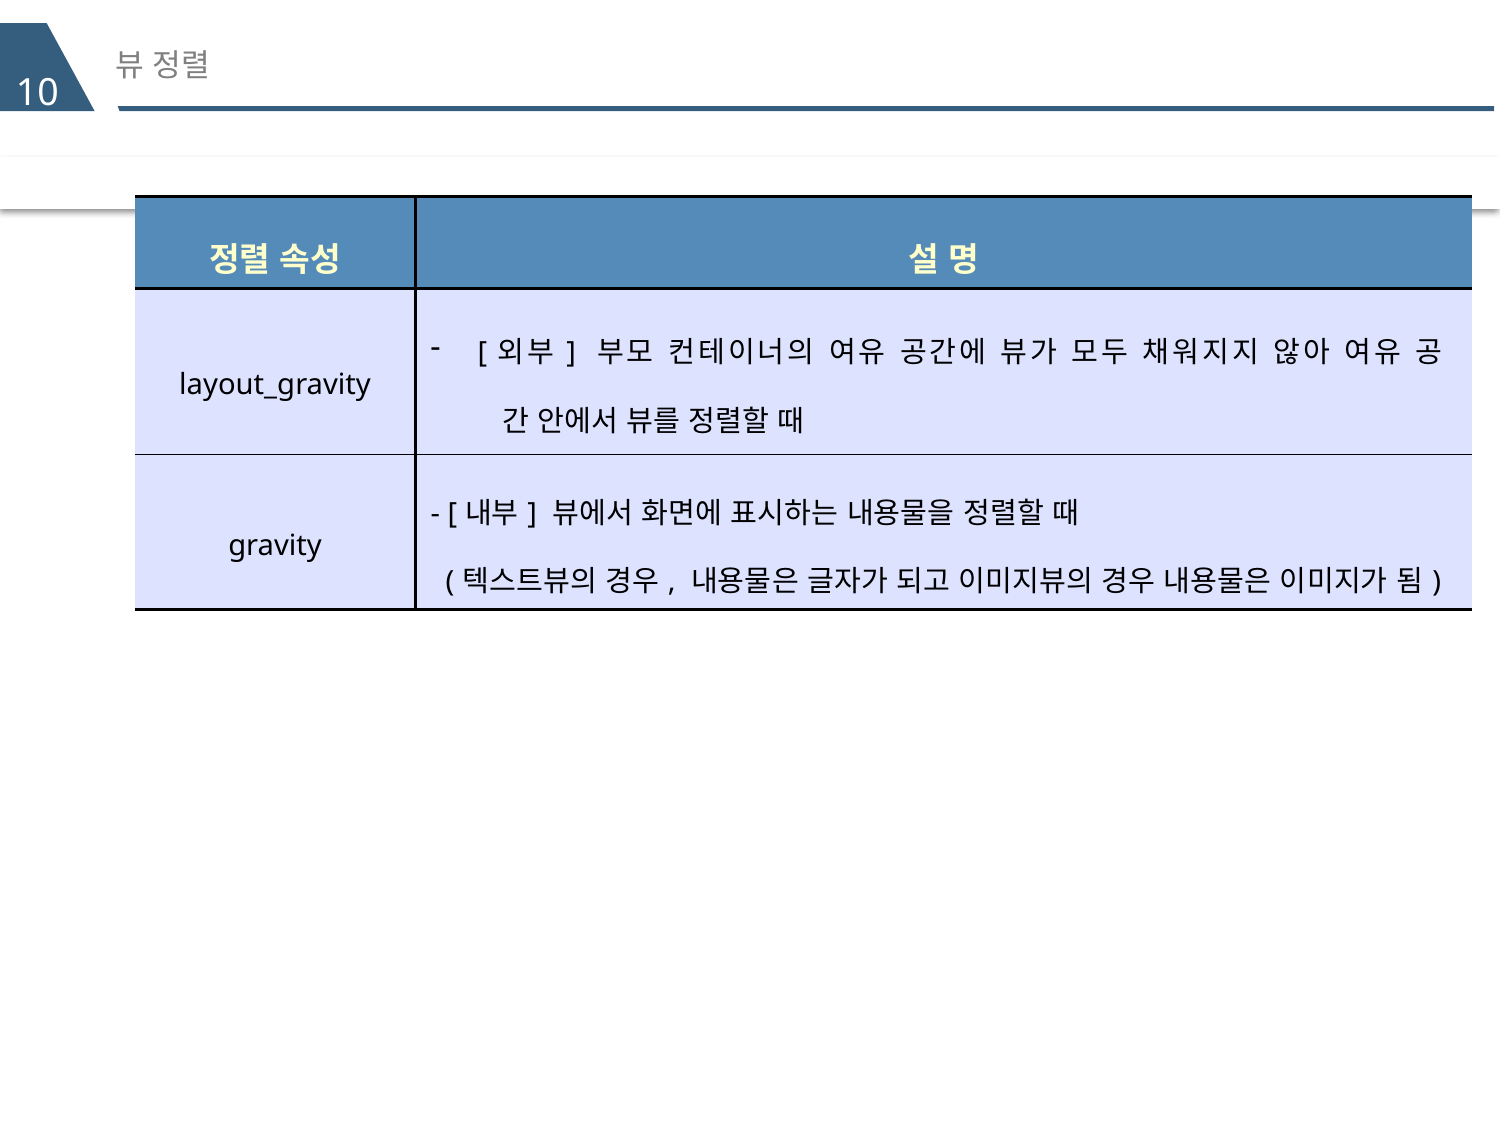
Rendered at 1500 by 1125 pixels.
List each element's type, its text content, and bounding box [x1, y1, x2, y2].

table_cell layout_gravity [135, 290, 414, 454]
table_cell [외부] 부모 컨테이너의 여유 공간에 뷰가 모두 채워지지 않아 여유 공 간 안에서 뷰를 정렬할 때 [417, 290, 1472, 454]
text_box [0, 0, 1500, 75]
table_cell gravity [135, 455, 414, 608]
slide_number 10 [1, 60, 89, 101]
table_cell - [내부] 뷰에서 화면에 표시하는 내용물을 정렬할 때 (텍스트뷰의 경우, 내용물은 글자가 되고 이미지뷰의 경우 내용물은 이미지가 됨) [417, 455, 1472, 608]
table_header 정렬 속성 [135, 198, 414, 287]
table_header 설 명 [417, 198, 1472, 287]
title 뷰 정렬 [100, 37, 1438, 90]
